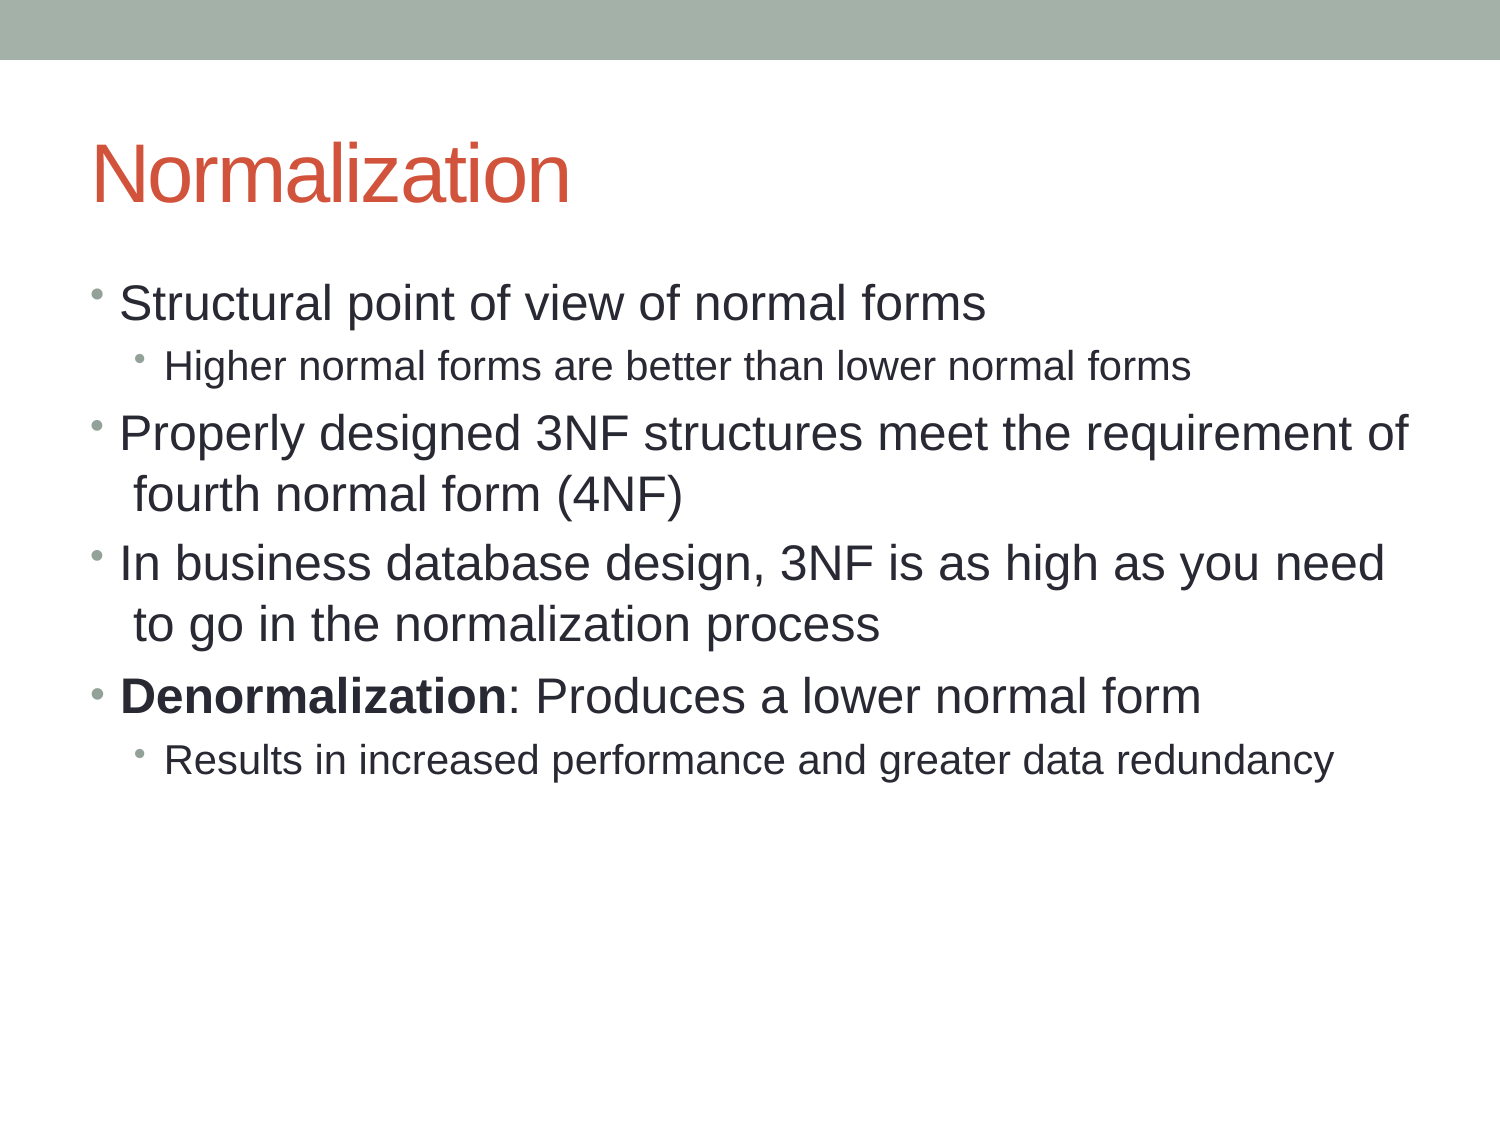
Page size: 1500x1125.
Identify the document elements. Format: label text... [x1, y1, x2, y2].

title Normalization [87, 82, 1413, 307]
text_box Structural point of view of normal forms Higher normal forms are better than lower normal forms Properly designed 3NF structures meet the requirement of fourth normal form (4NF) In business database design, 3NF is as high as you need to go in the normalization process Denormalization: Produces a lower normal form Results in increased performance and greater data redundancy [87, 269, 1412, 783]
